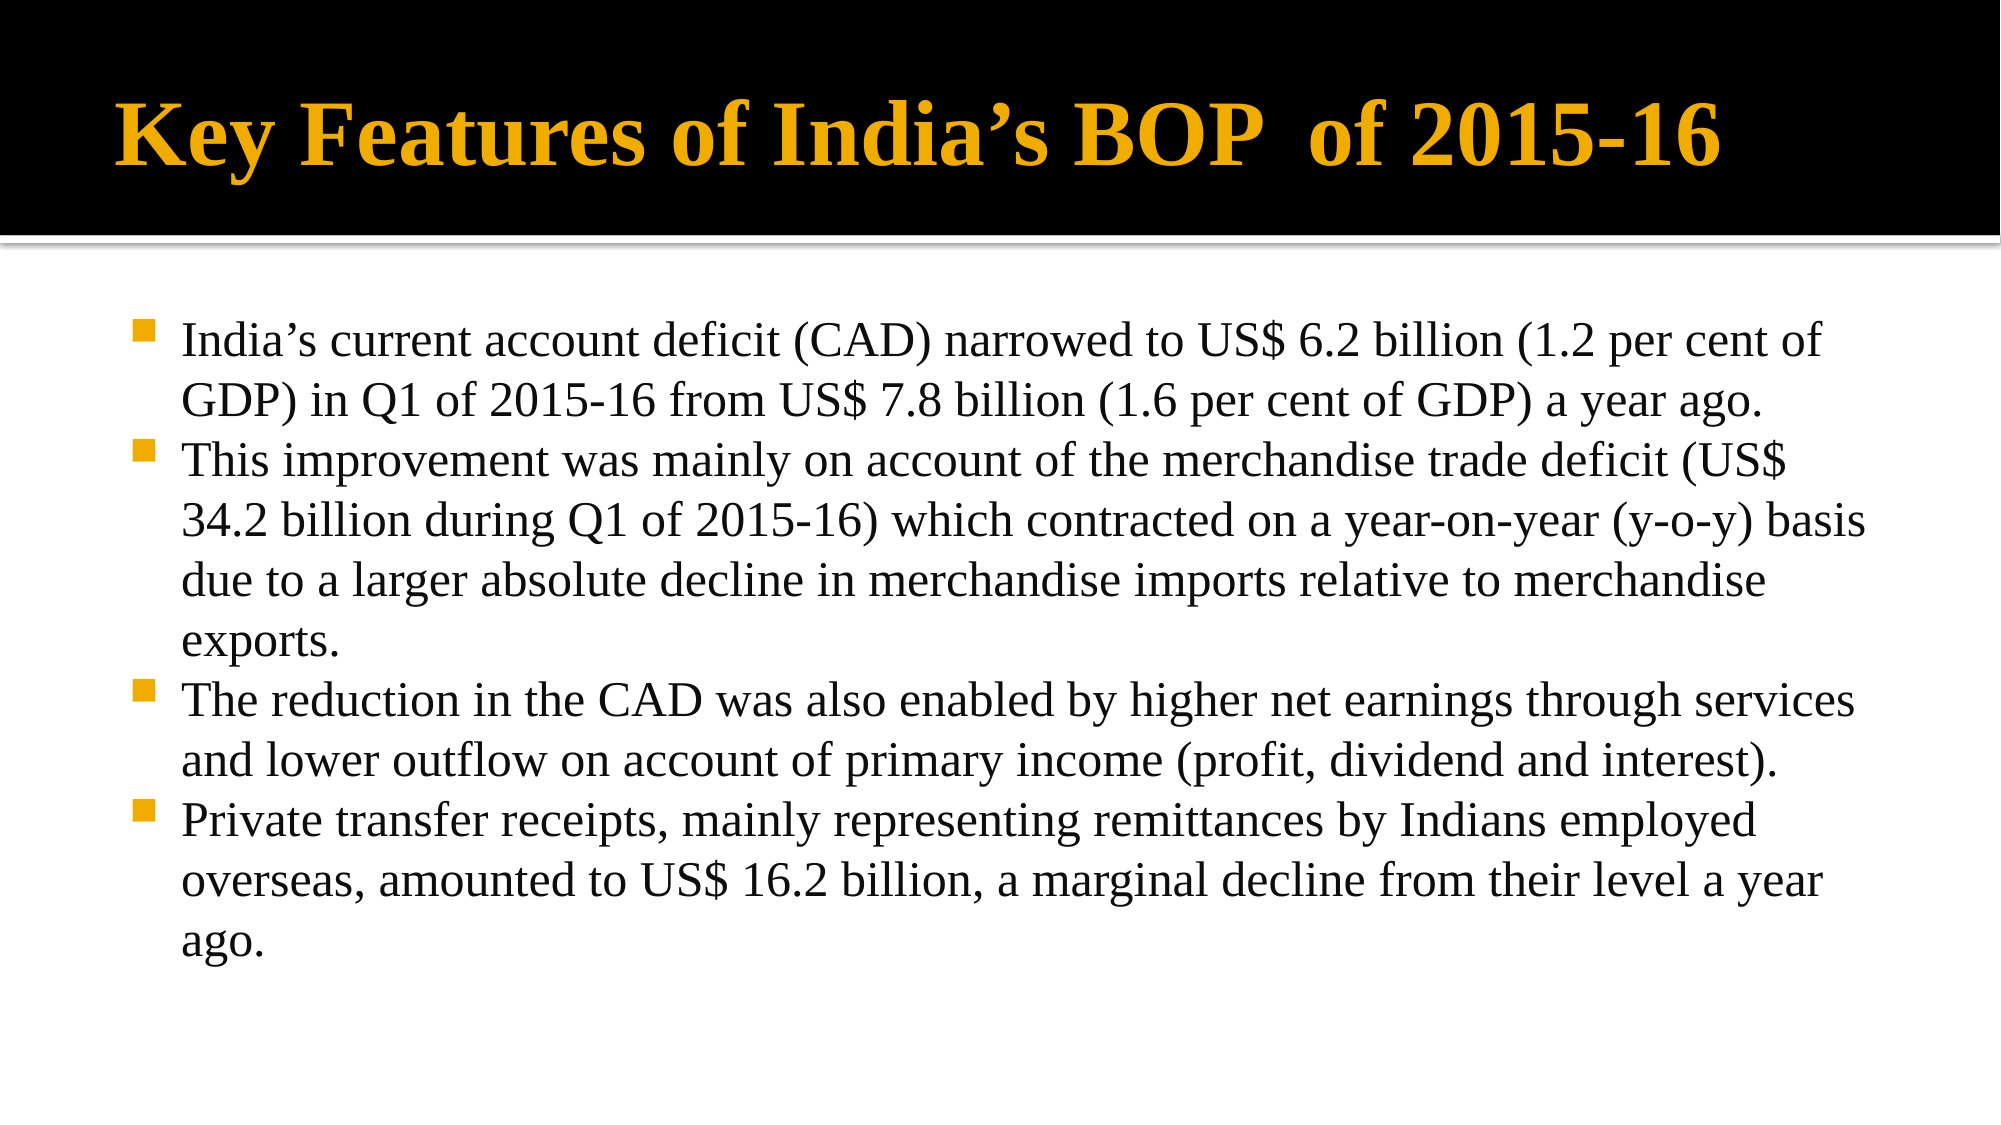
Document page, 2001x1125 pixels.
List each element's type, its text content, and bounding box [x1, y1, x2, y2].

title Key Features of India’s BOP of 2015-16 [99, 25, 1900, 231]
list India’s current account deficit (CAD) narrowed to US$ 6.2 billion (1.2 per cent of GDP) in Q1 of 2015-16 from US$ 7.8 billion (1.6 per cent of GDP) a year ago. This improvement was mainly on account of the merchandise trade deficit (US$ 34.2 billion during Q1 of 2015-16) which contracted on a year-on-year (y-o-y) basis due to a larger absolute decline in merchandise imports relative to merchandise exports. The reduction in the CAD was also enabled by higher net earnings through services and lower outflow on account of primary income (profit, dividend and interest). Private transfer receipts, mainly representing remittances by Indians employed overseas, amounted to US$ 16.2 billion, a marginal decline from their level a year ago. [99, 291, 1900, 1050]
